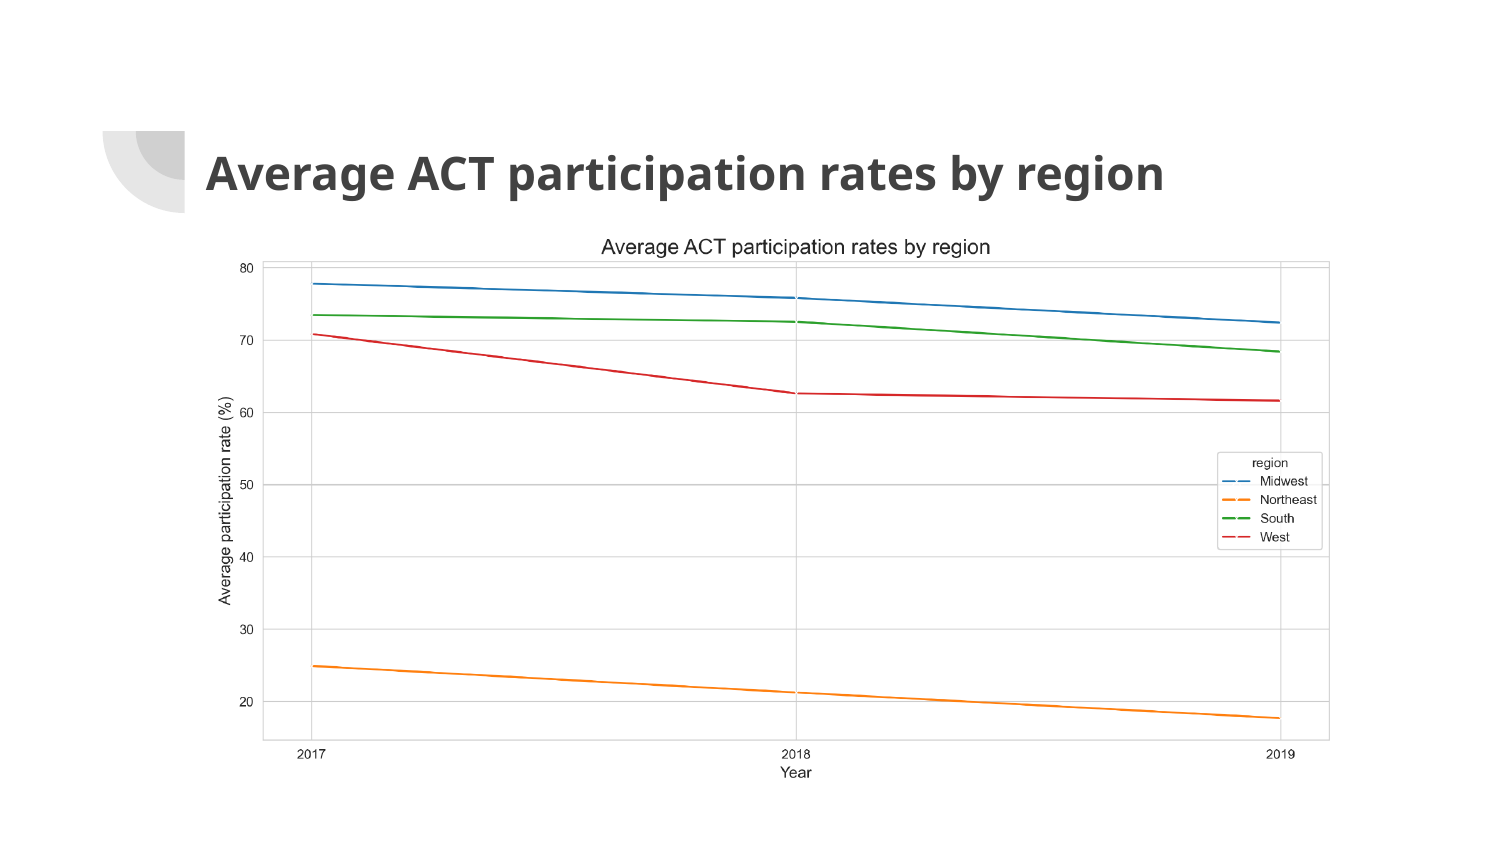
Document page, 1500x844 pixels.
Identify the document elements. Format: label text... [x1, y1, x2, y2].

title Average ACT participation rates by region [190, 128, 1500, 225]
picture [204, 224, 1344, 794]
